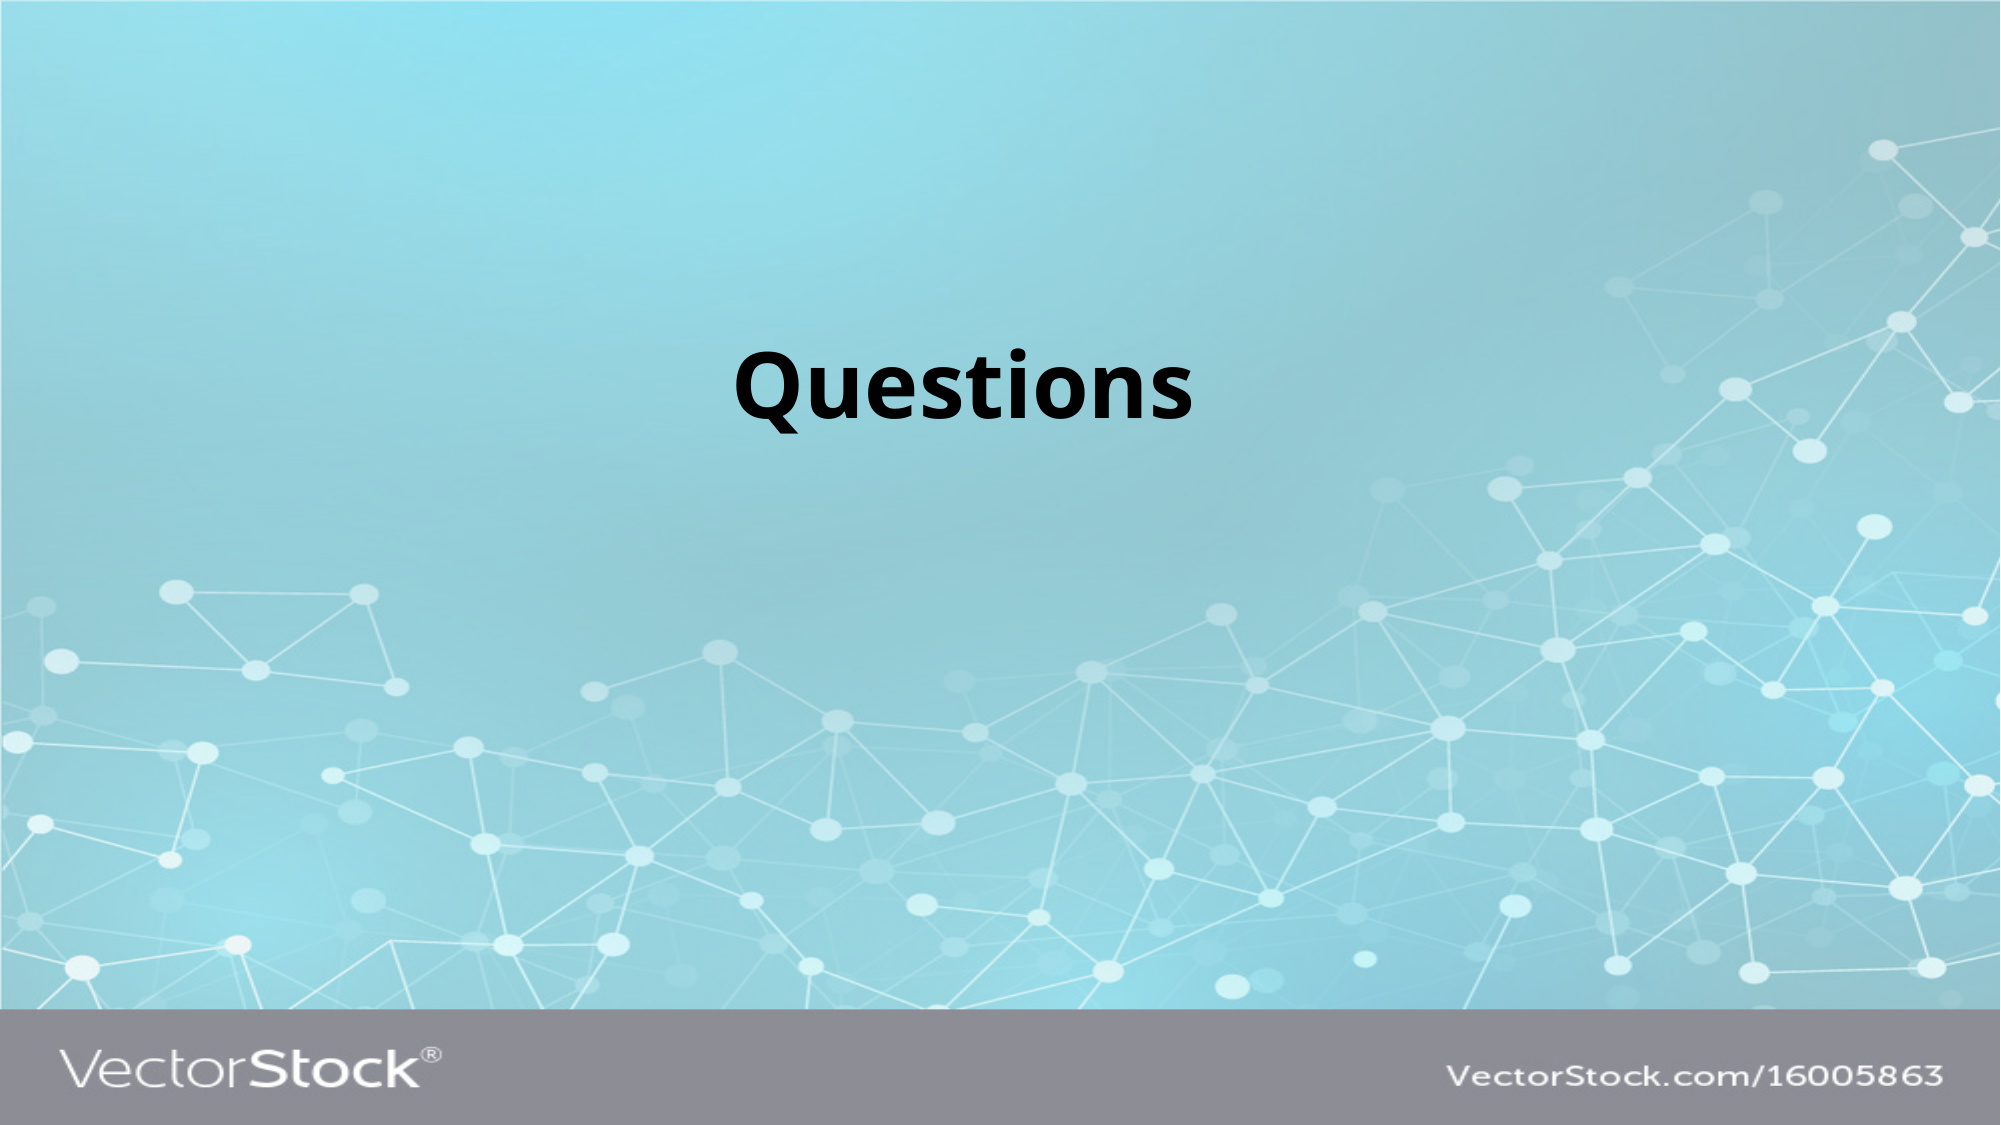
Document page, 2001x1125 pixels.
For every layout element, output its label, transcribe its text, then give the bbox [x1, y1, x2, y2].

title Questions [112, 280, 1838, 498]
